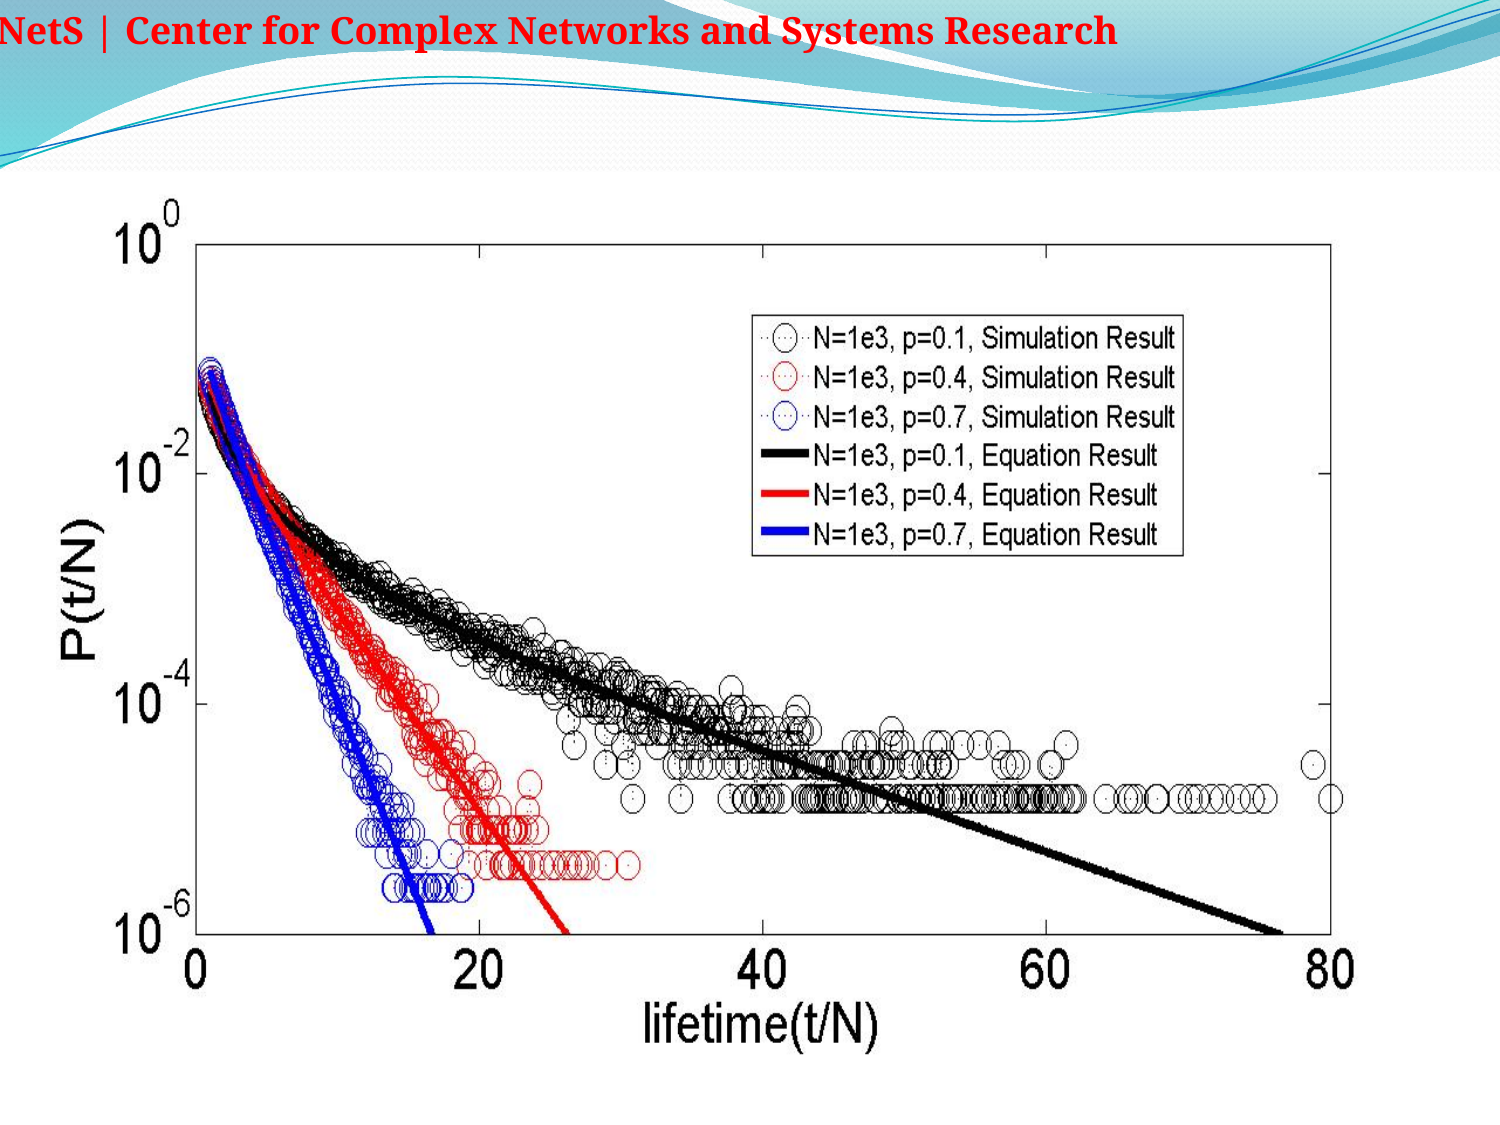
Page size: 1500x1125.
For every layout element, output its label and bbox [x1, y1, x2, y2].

picture [0, 172, 1500, 1125]
